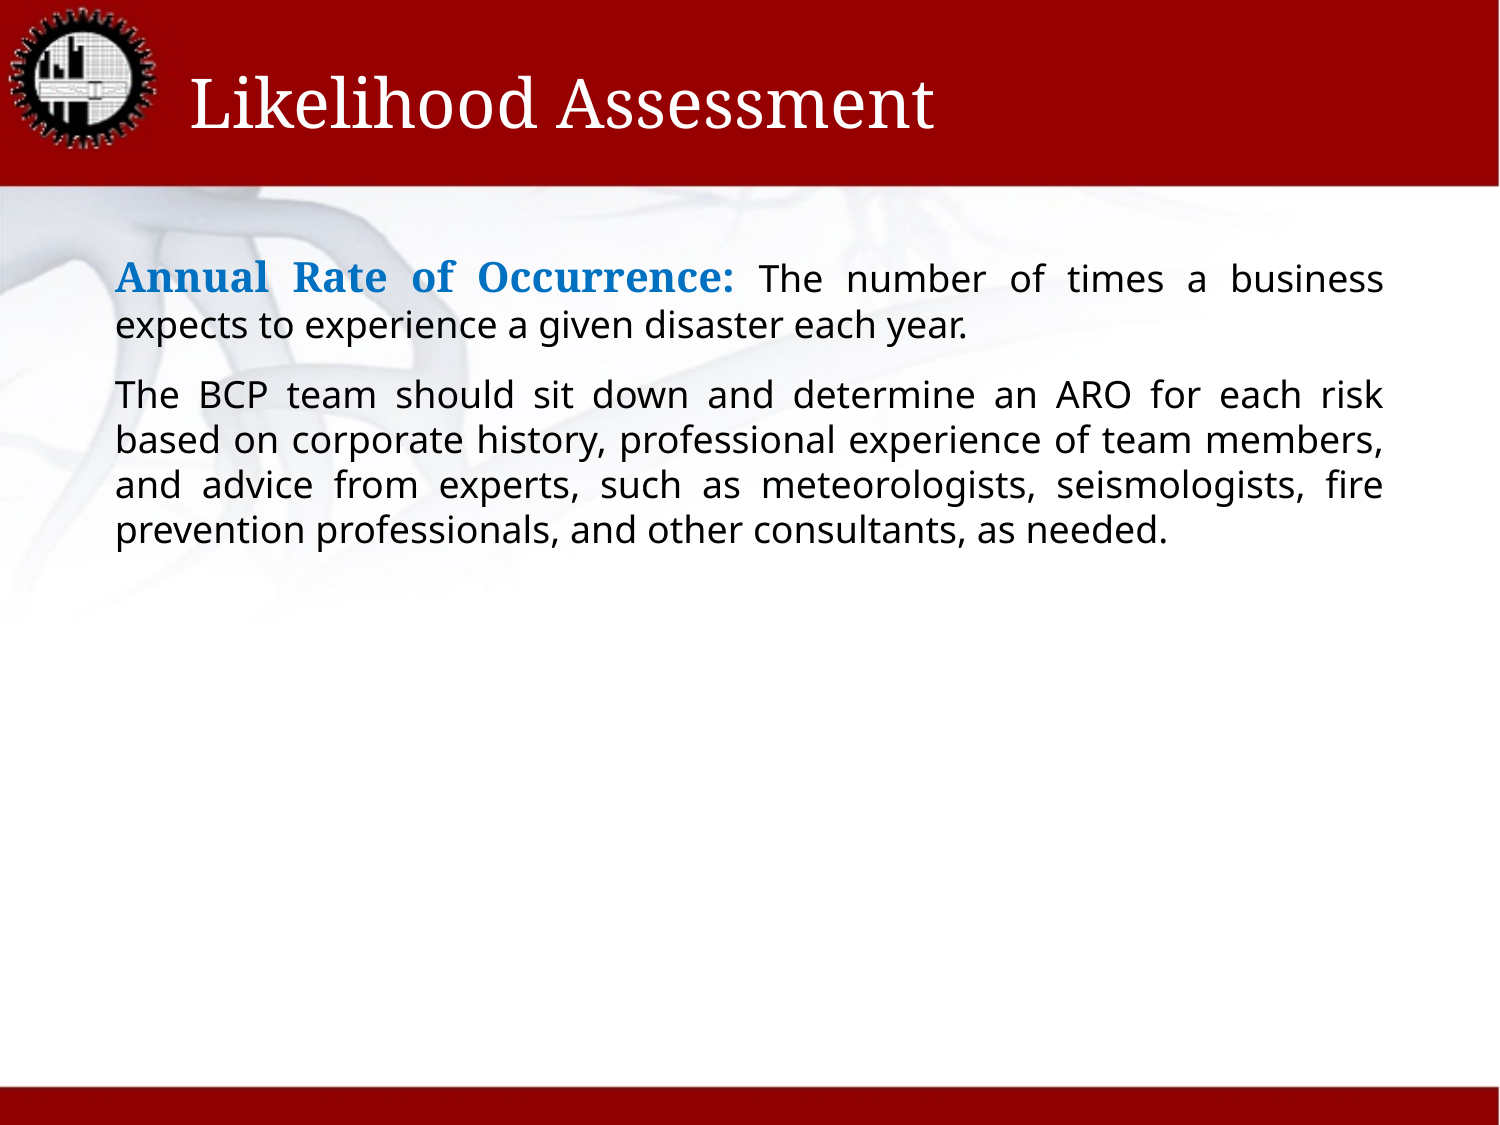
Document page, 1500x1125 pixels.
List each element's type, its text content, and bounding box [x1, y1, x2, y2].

text_box Annual Rate of Occurrence: The number of times a business expects to experience a given disaster each year. The BCP team should sit down and determine an ARO for each risk based on corporate history, professional experience of team members, and advice from experts, such as meteorologists, seismologists, fire prevention professionals, and other consultants, as needed. [99, 243, 1400, 569]
title Likelihood Assessment [174, 24, 1450, 150]
picture [0, 0, 1500, 1125]
